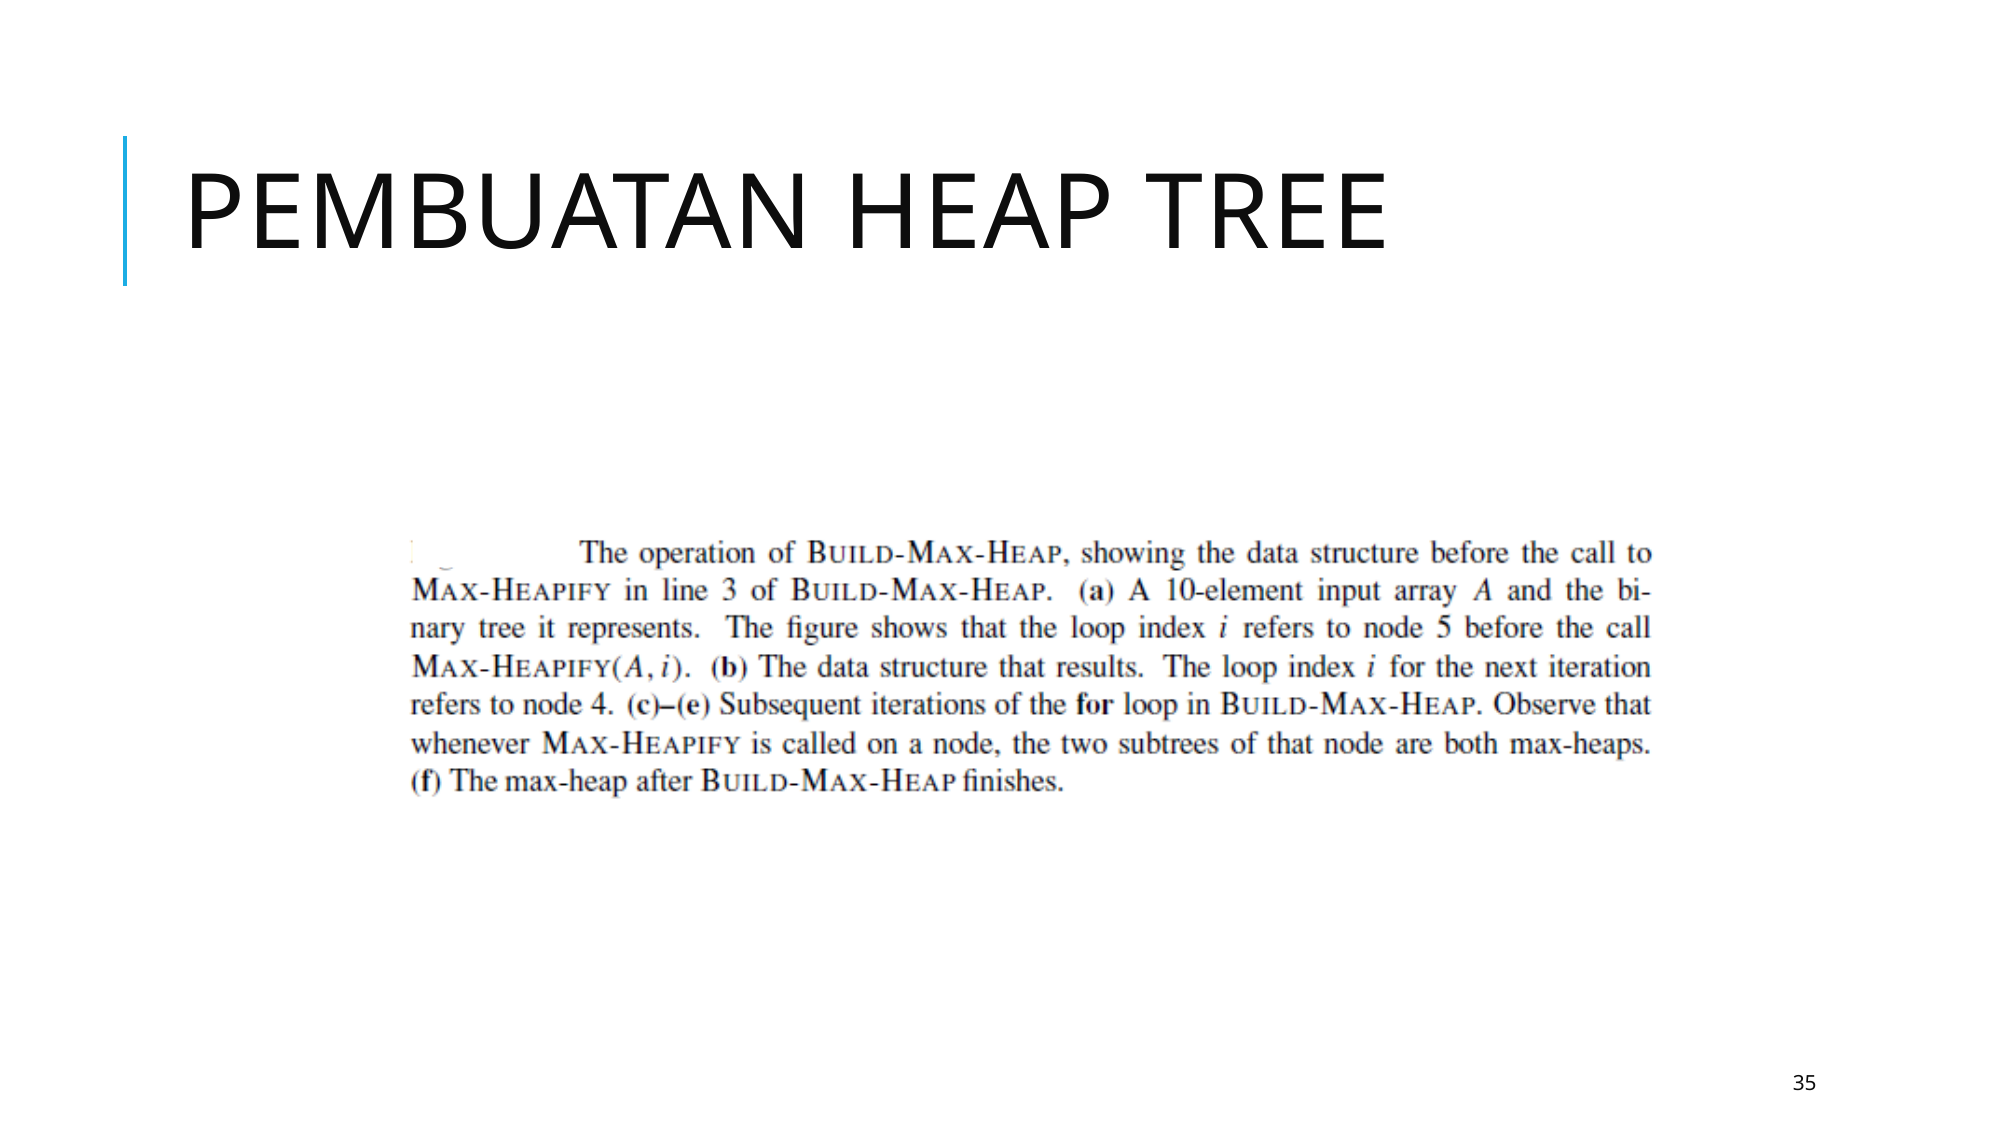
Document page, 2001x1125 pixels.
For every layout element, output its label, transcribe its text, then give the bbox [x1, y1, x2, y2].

title Pembuatan Heap Tree [167, 96, 1763, 342]
picture [399, 524, 1676, 827]
slide_number 35 [1777, 1061, 1938, 1107]
